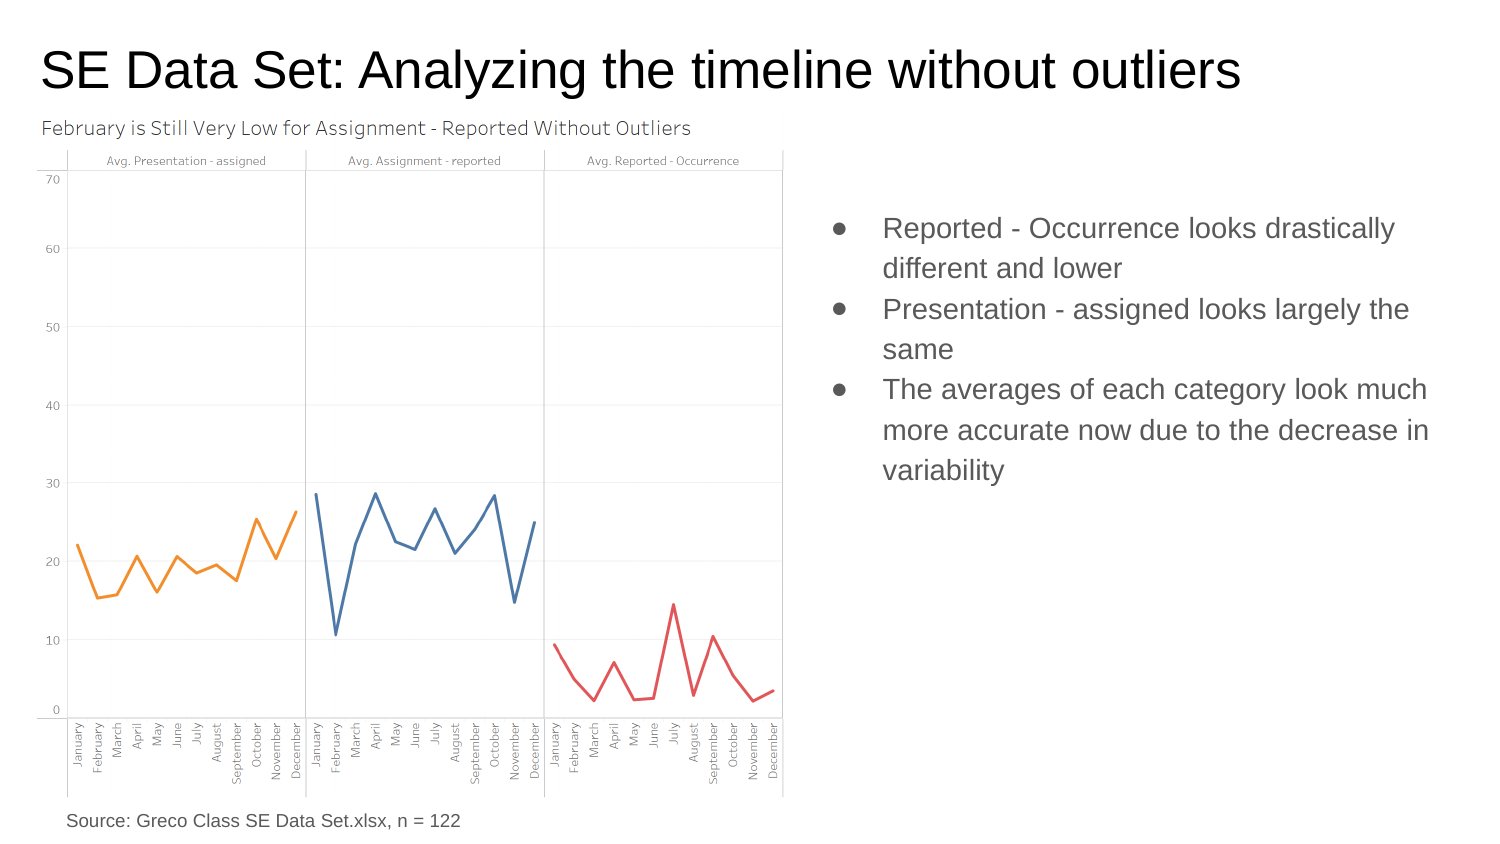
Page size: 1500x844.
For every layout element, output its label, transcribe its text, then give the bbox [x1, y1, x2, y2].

picture [37, 107, 784, 798]
list Reported - Occurrence looks drastically different and lower Presentation - assigned looks largely the same The averages of each category look much more accurate now due to the decrease in variability [792, 189, 1449, 750]
title SE Data Set: Analyzing the timeline without outliers [25, 20, 1424, 115]
text_box Source: Greco Class SE Data Set.xlsx, n = 122 [51, 797, 1221, 843]
